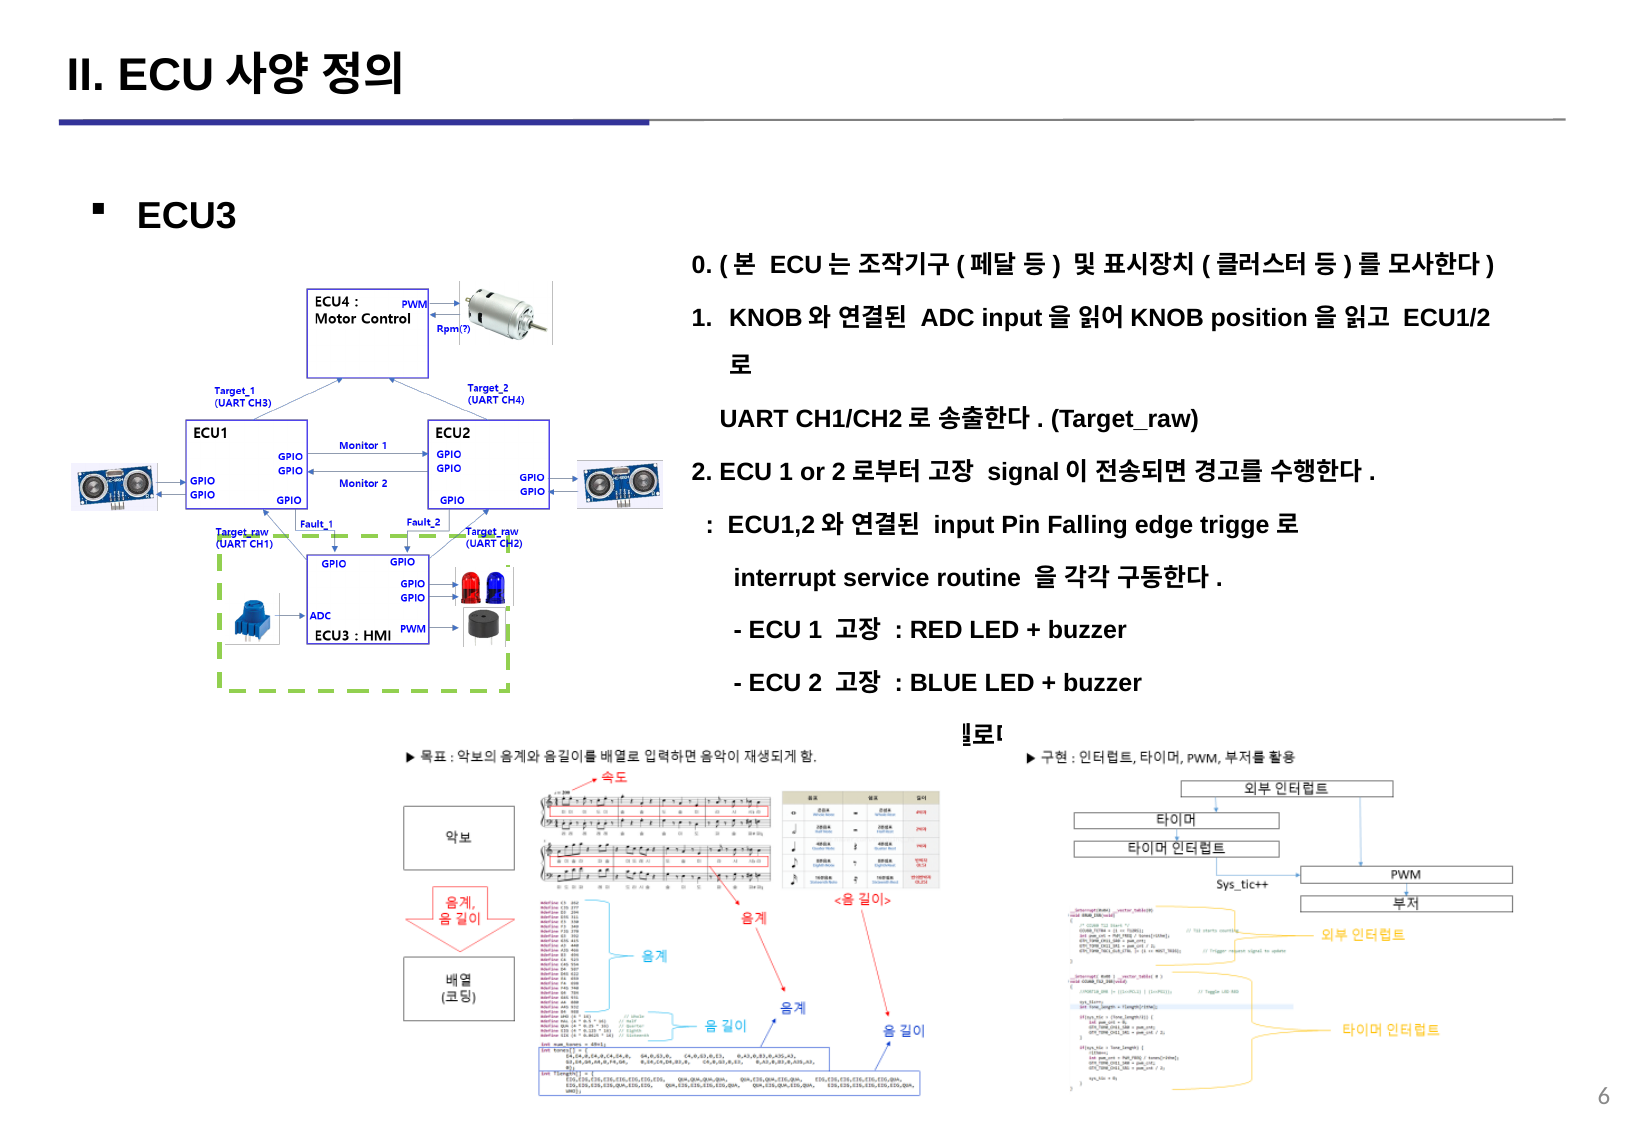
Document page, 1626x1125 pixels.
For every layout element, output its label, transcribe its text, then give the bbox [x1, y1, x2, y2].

text_box 0. (본 ECU는 조작기구(페달 등) 및 표시장치(클러스터 등)를 모사한다) KNOB와 연결된 ADC input을 읽어KNOB position을 읽고 ECU1/2로 UART CH1/CH2로 송출한다. (Target_raw) 2. ECU 1 or 2로부터 고장 signal이 전송되면 경고를 수행한다. : ECU1,2와 연결된 input Pin Falling edge trigge로 interrupt service routine 을 각각 구동한다. - ECU 1 고장 : RED LED + buzzer - ECU 2 고장 : BLUE LED + buzzer 3. Audible warning을 멜로디로 구현한다. [675, 222, 1533, 1090]
text_box ECU3 [74, 156, 1581, 1072]
text_box II. ECU사양 정의 [51, 28, 1625, 116]
text_box [219, 652, 509, 692]
picture [71, 281, 663, 652]
picture [382, 712, 963, 1115]
picture [1002, 712, 1594, 1122]
